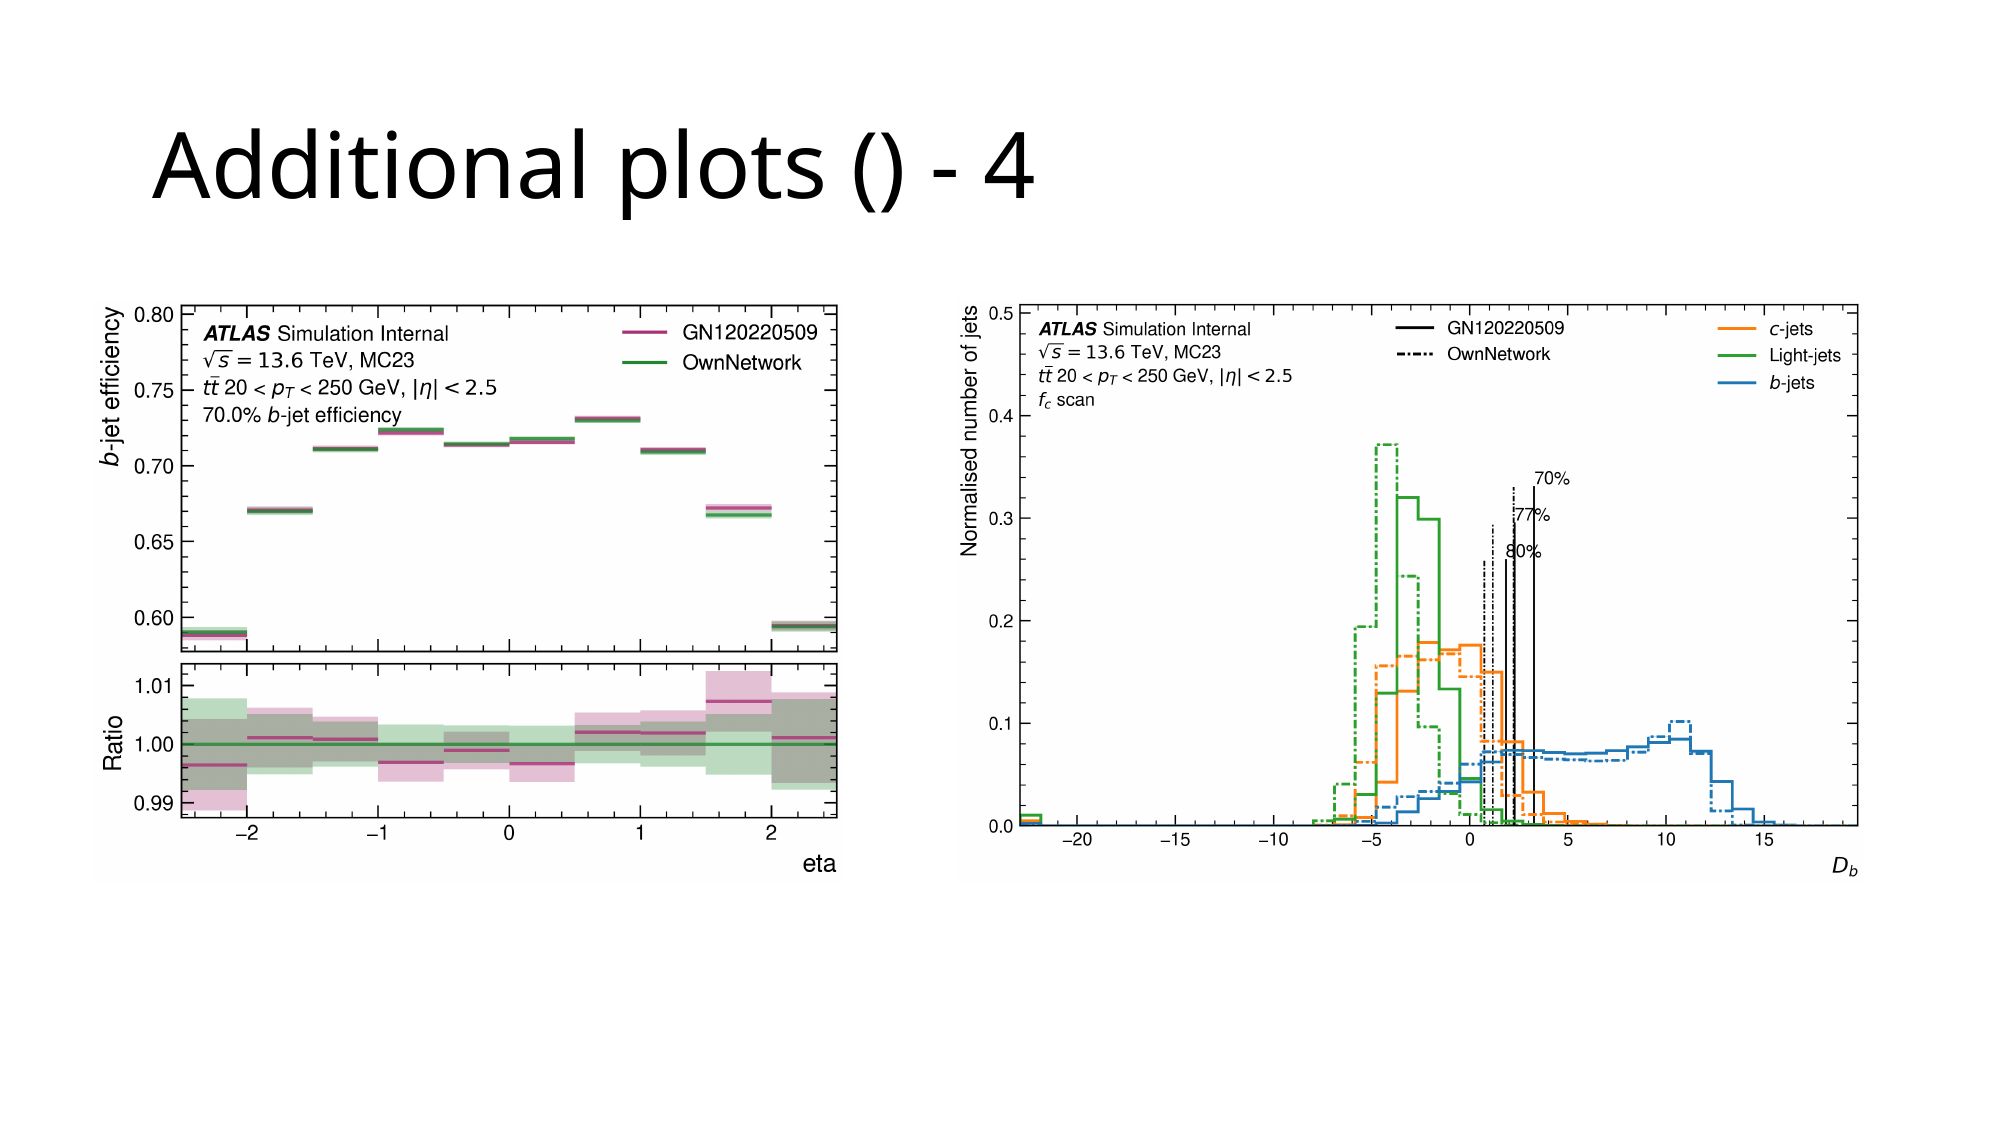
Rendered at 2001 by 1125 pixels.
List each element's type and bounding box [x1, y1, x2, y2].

list [92, 299, 843, 883]
picture [955, 299, 1863, 883]
